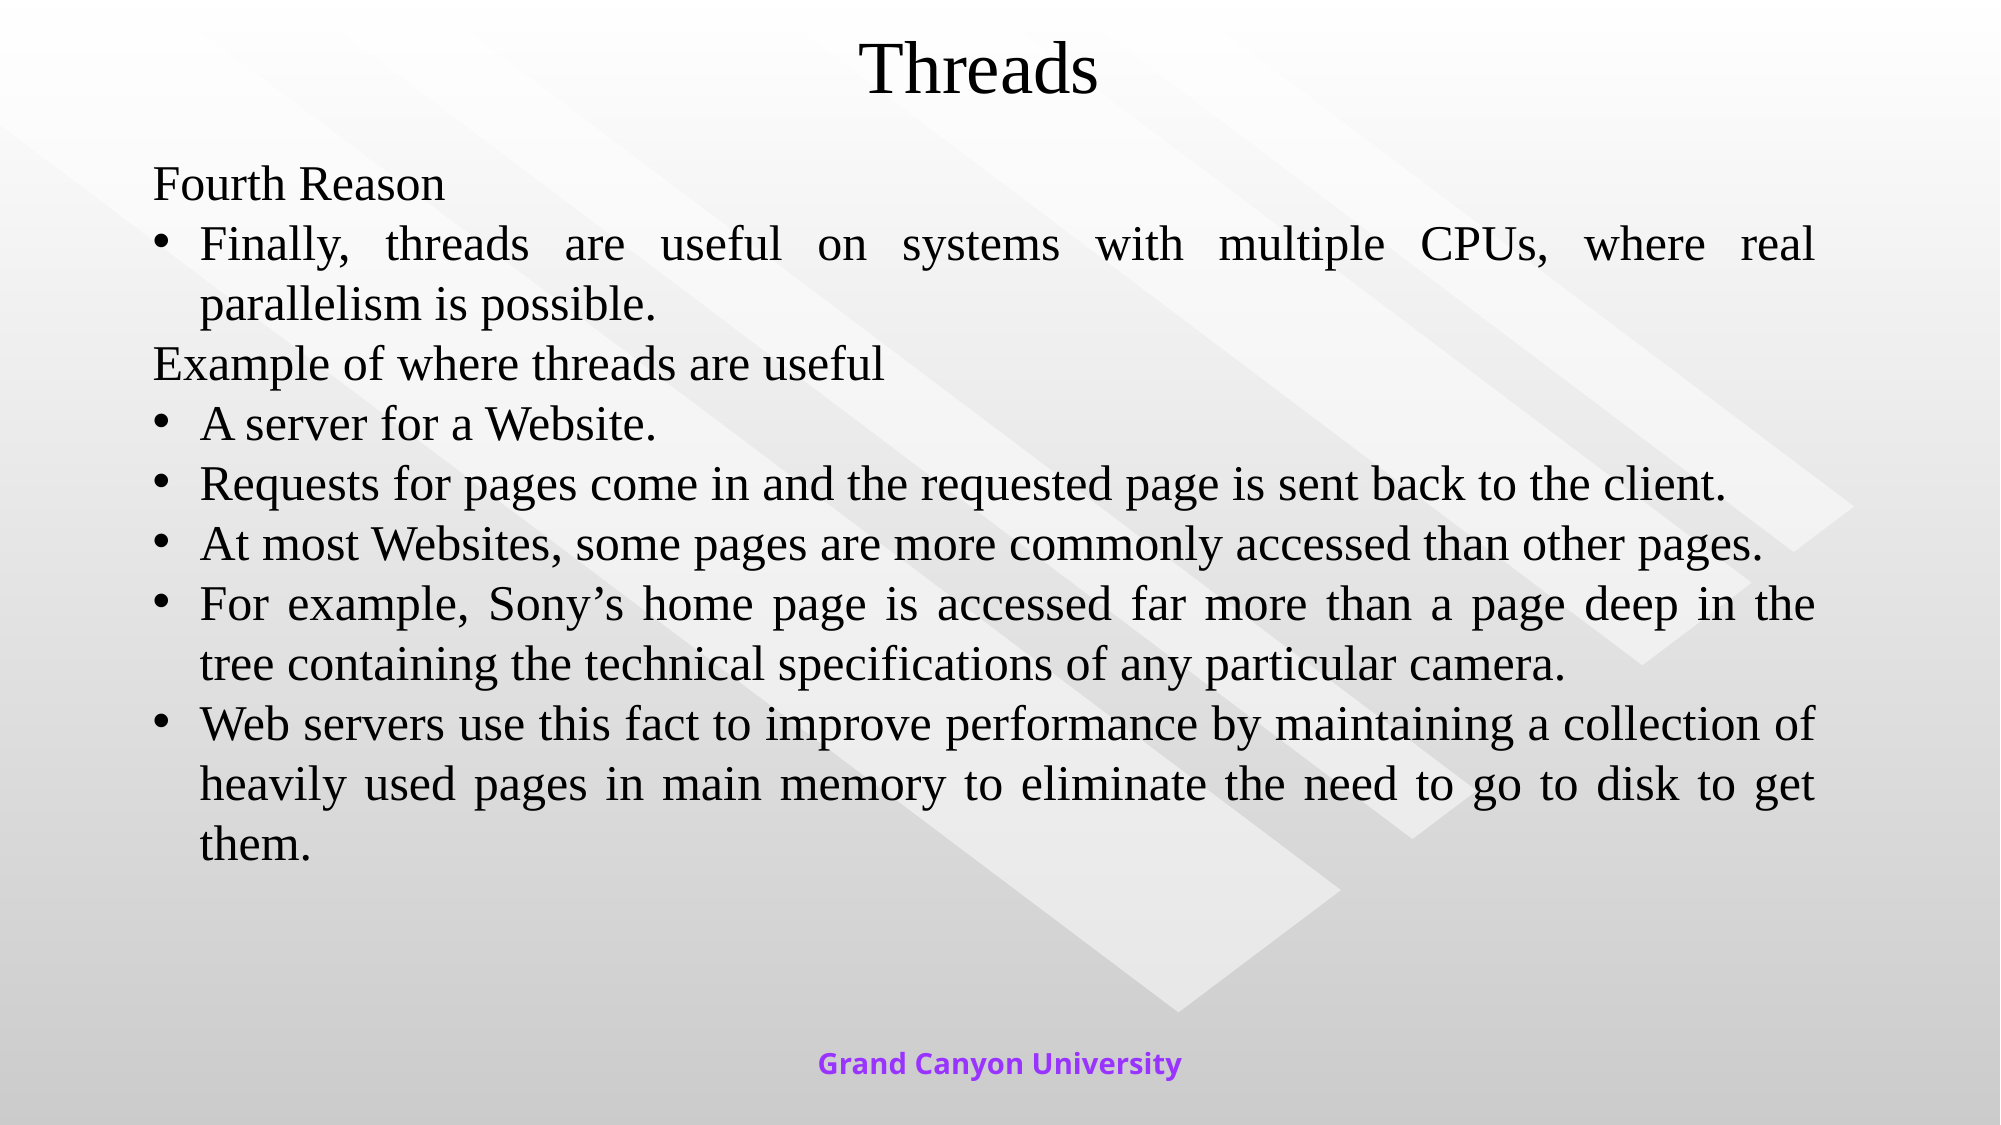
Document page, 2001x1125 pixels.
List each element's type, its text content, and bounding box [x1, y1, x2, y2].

footer Grand Canyon University [683, 1025, 1317, 1100]
title Threads [720, 0, 1222, 127]
text_box Fourth Reason Finally, threads are useful on systems with multiple CPUs, where real parallelism is possible. Example of where threads are useful A server for a Website. Requests for pages come in and the requested page is sent back to the client. At most Websites, some pages are more commonly accessed than other pages. For example, Sony’s home page is accessed far more than a page deep in the tree containing the technical specifications of any particular camera. Web servers use this fact to improve performance by maintaining a collection of heavily used pages in main memory to eliminate the need to go to disk to get them. [138, 142, 1832, 878]
